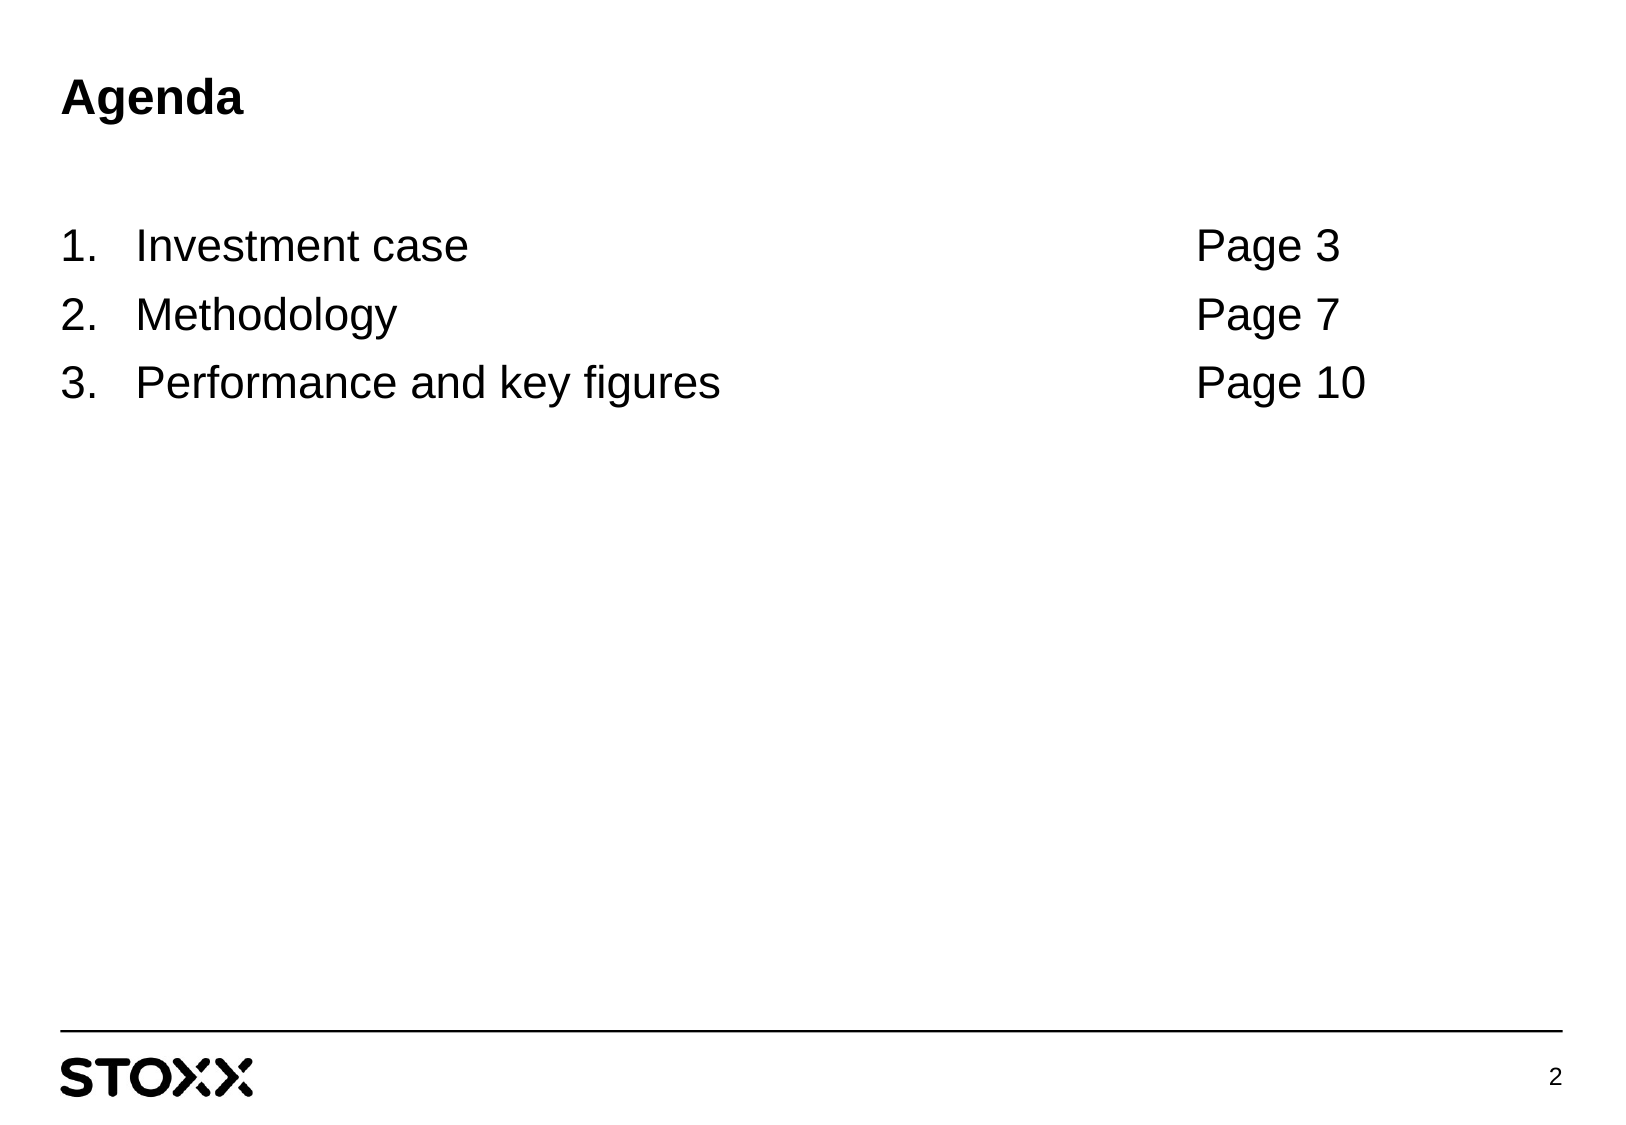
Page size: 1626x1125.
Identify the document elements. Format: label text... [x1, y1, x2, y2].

picture [60, 1056, 253, 1098]
title Agenda [60, 64, 1563, 191]
list Investment case Page 3 Methodology Page 7 Performance and key figures Page 10 [60, 219, 1563, 265]
